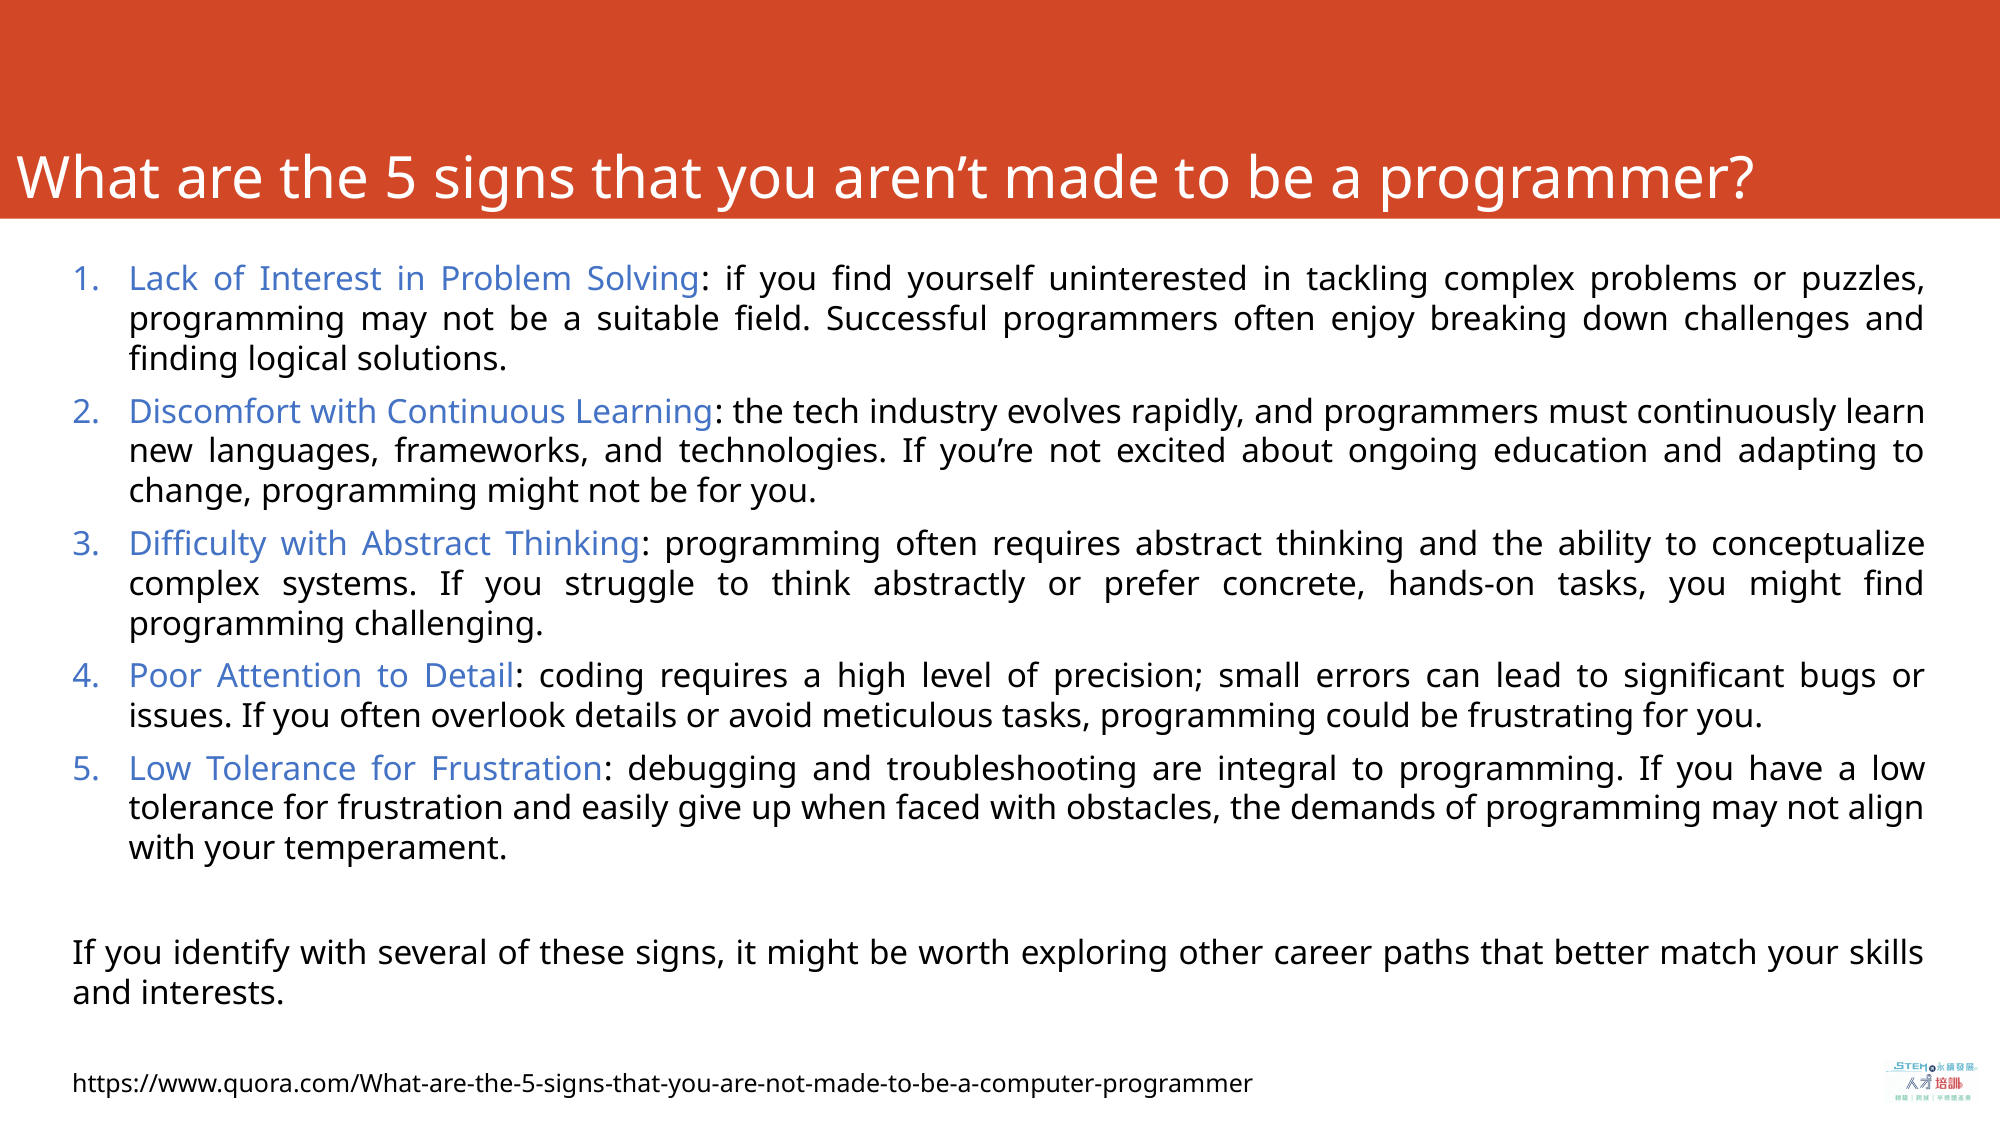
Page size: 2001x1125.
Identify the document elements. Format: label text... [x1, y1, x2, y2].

picture [1884, 1060, 1980, 1103]
title What are the 5 signs that you aren’t made to be a programmer? [1, 19, 2000, 218]
text_box https://www.quora.com/What-are-the-5-signs-that-you-are-not-made-to-be-a-computer-programmer [57, 1060, 1361, 1106]
text_box Lack of Interest in Problem Solving: if you find yourself uninterested in tackling complex problems or puzzles, programming may not be a suitable field. Successful programmers often enjoy breaking down challenges and finding logical solutions. Discomfort with Continuous Learning: the tech industry evolves rapidly, and programmers must continuously learn new languages, frameworks, and technologies. If you’re not excited about ongoing education and adapting to change, programming might not be for you. Difficulty with Abstract Thinking: programming often requires abstract thinking and the ability to conceptualize complex systems. If you struggle to think abstractly or prefer concrete, hands-on tasks, you might find programming challenging. Poor Attention to Detail: coding requires a high level of precision; small errors can lead to significant bugs or issues. If you often overlook details or avoid meticulous tasks, programming could be frustrating for you. Low Tolerance for Frustration: debugging and troubleshooting are integral to programming. If you have a low tolerance for frustration and easily give up when faced with obstacles, the demands of programming may not align with your temperament. If you identify with several of these signs, it might be worth exploring other career paths that better match your skills and interests. [57, 250, 1943, 1019]
